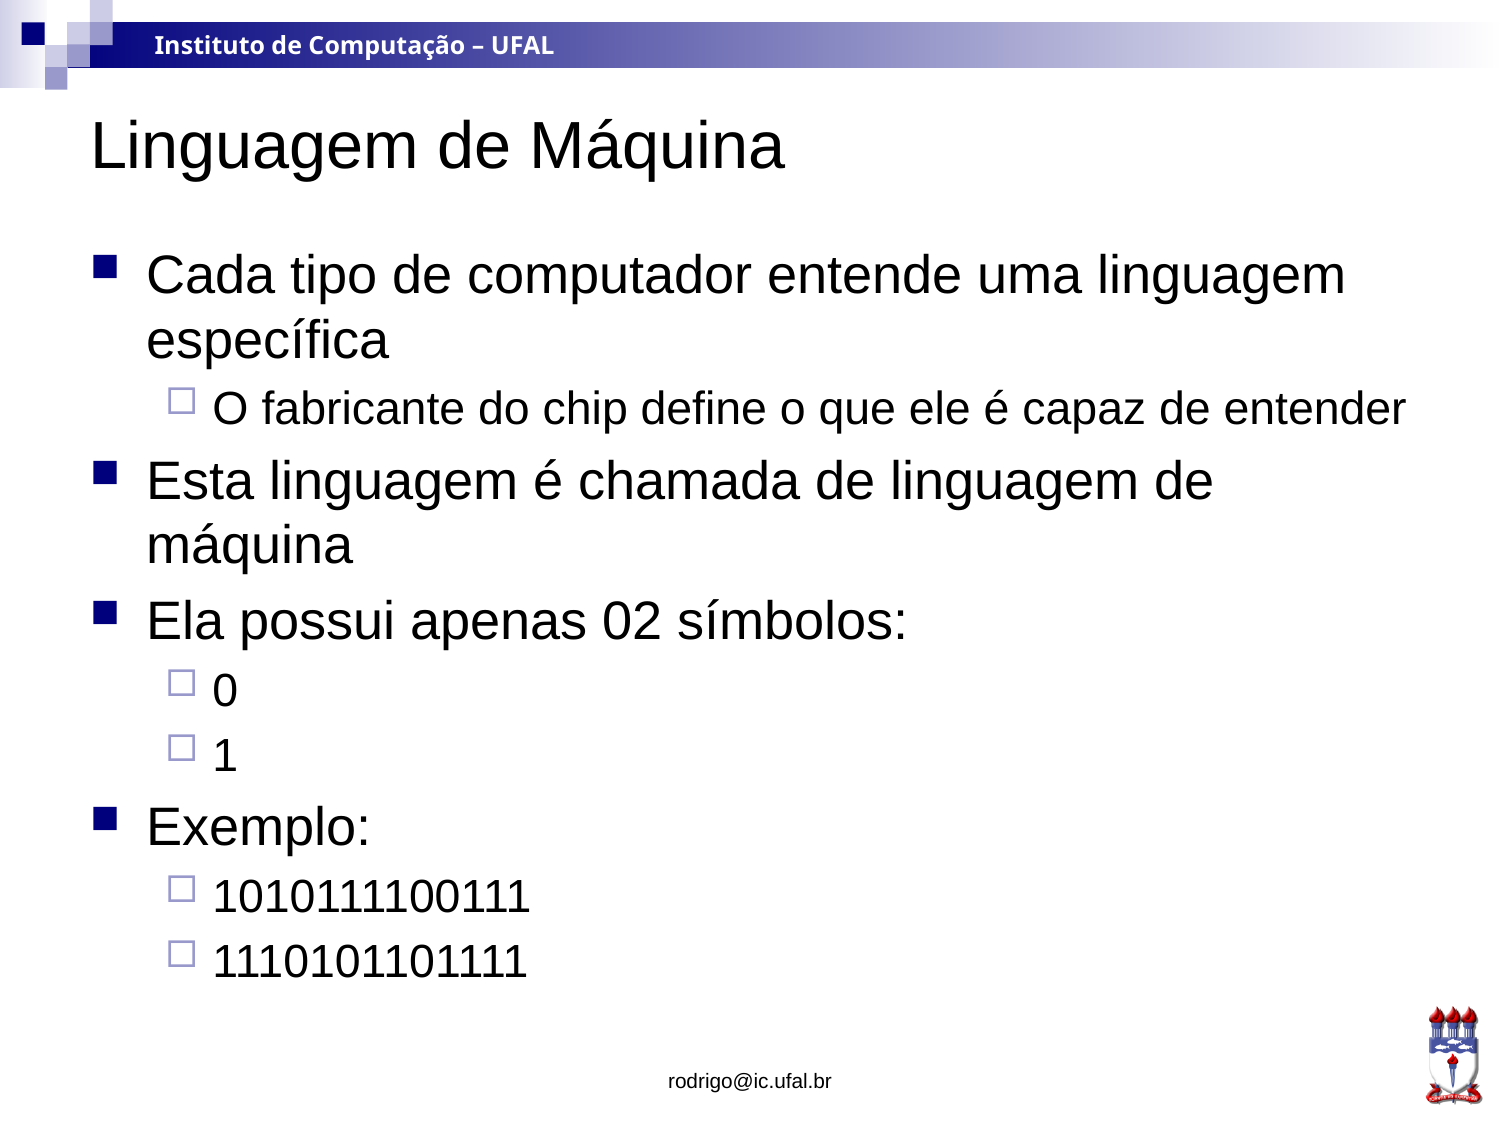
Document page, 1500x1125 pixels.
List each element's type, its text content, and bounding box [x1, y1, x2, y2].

title Linguagem de Máquina [74, 74, 1426, 209]
list Cada tipo de computador entende uma linguagem específica O fabricante do chip define o que ele é capaz de entender Esta linguagem é chamada de linguagem de máquina Ela possui apenas 02 símbolos: 0 1 Exemplo: 1010111100111 1110101101111 [74, 231, 1426, 1012]
picture [1423, 1004, 1483, 1106]
footer rodrigo@ic.ufal.br [512, 1024, 988, 1101]
